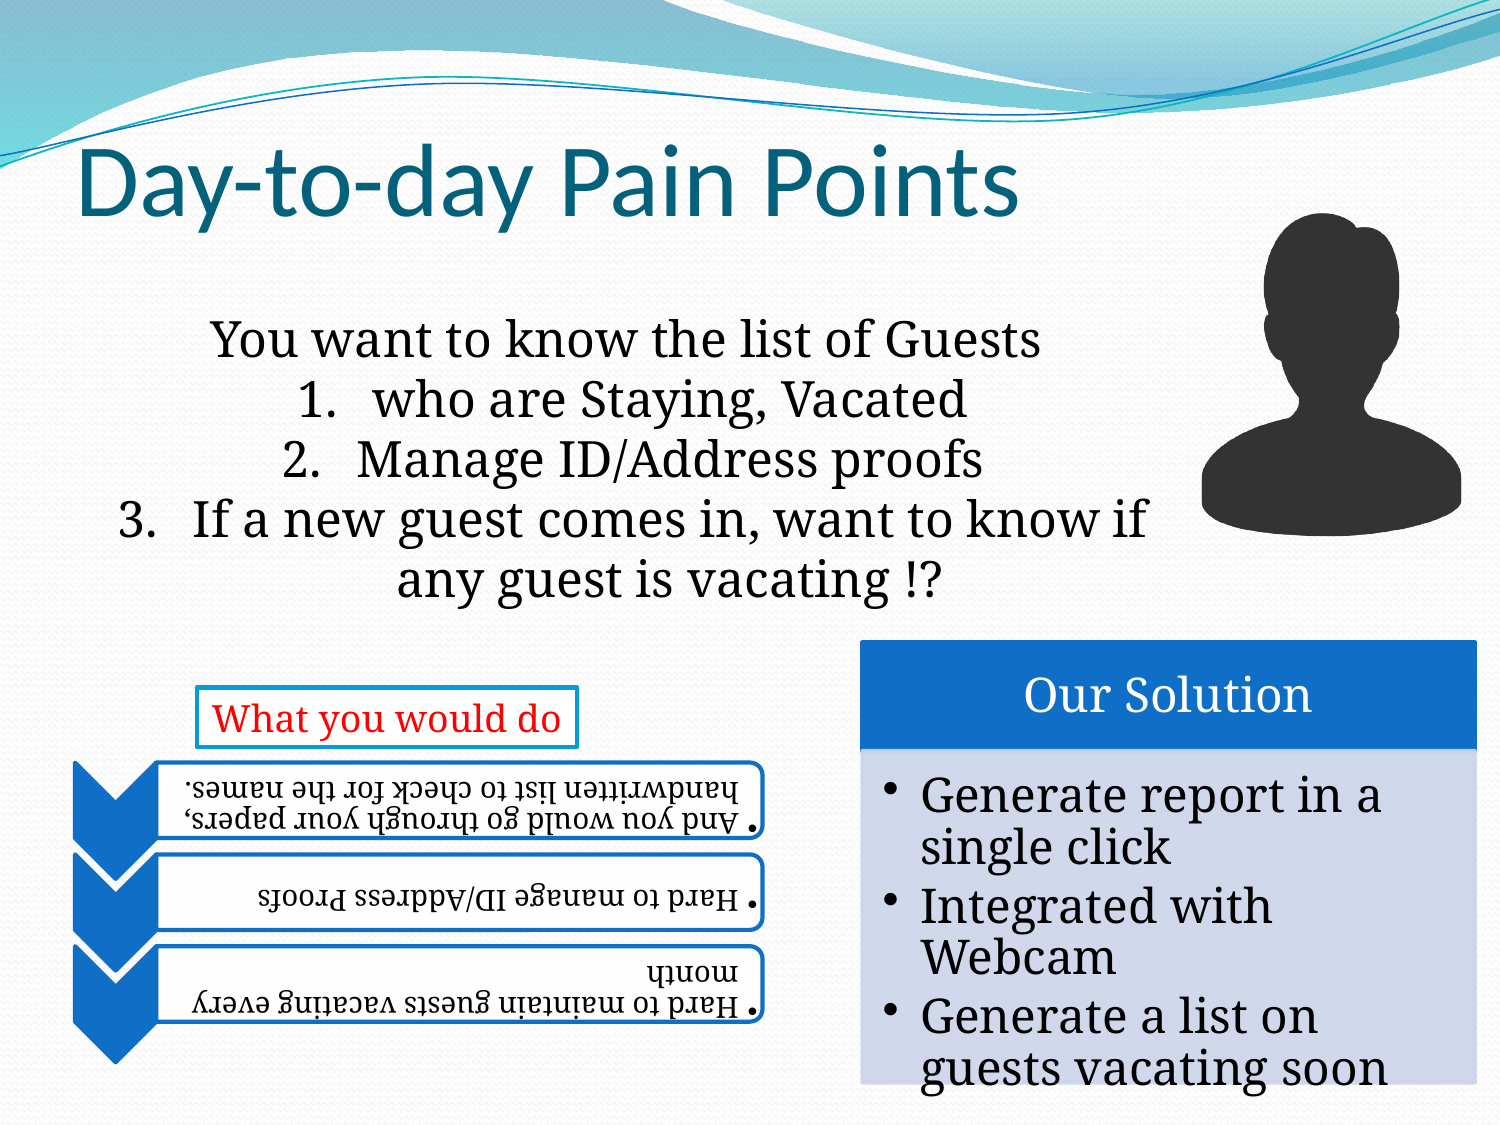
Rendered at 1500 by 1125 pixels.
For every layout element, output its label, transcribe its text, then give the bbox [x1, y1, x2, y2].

title Day-to-day Pain Points [75, 50, 1425, 238]
text_box What you would do [195, 685, 579, 749]
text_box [74, 762, 763, 1063]
picture [1174, 212, 1500, 538]
text_box You want to know the list of Guests who are Staying, Vacated Manage ID/Address proofs If a new guest comes in, want to know if any guest is vacating !? [75, 299, 1191, 615]
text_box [862, 637, 1476, 1088]
